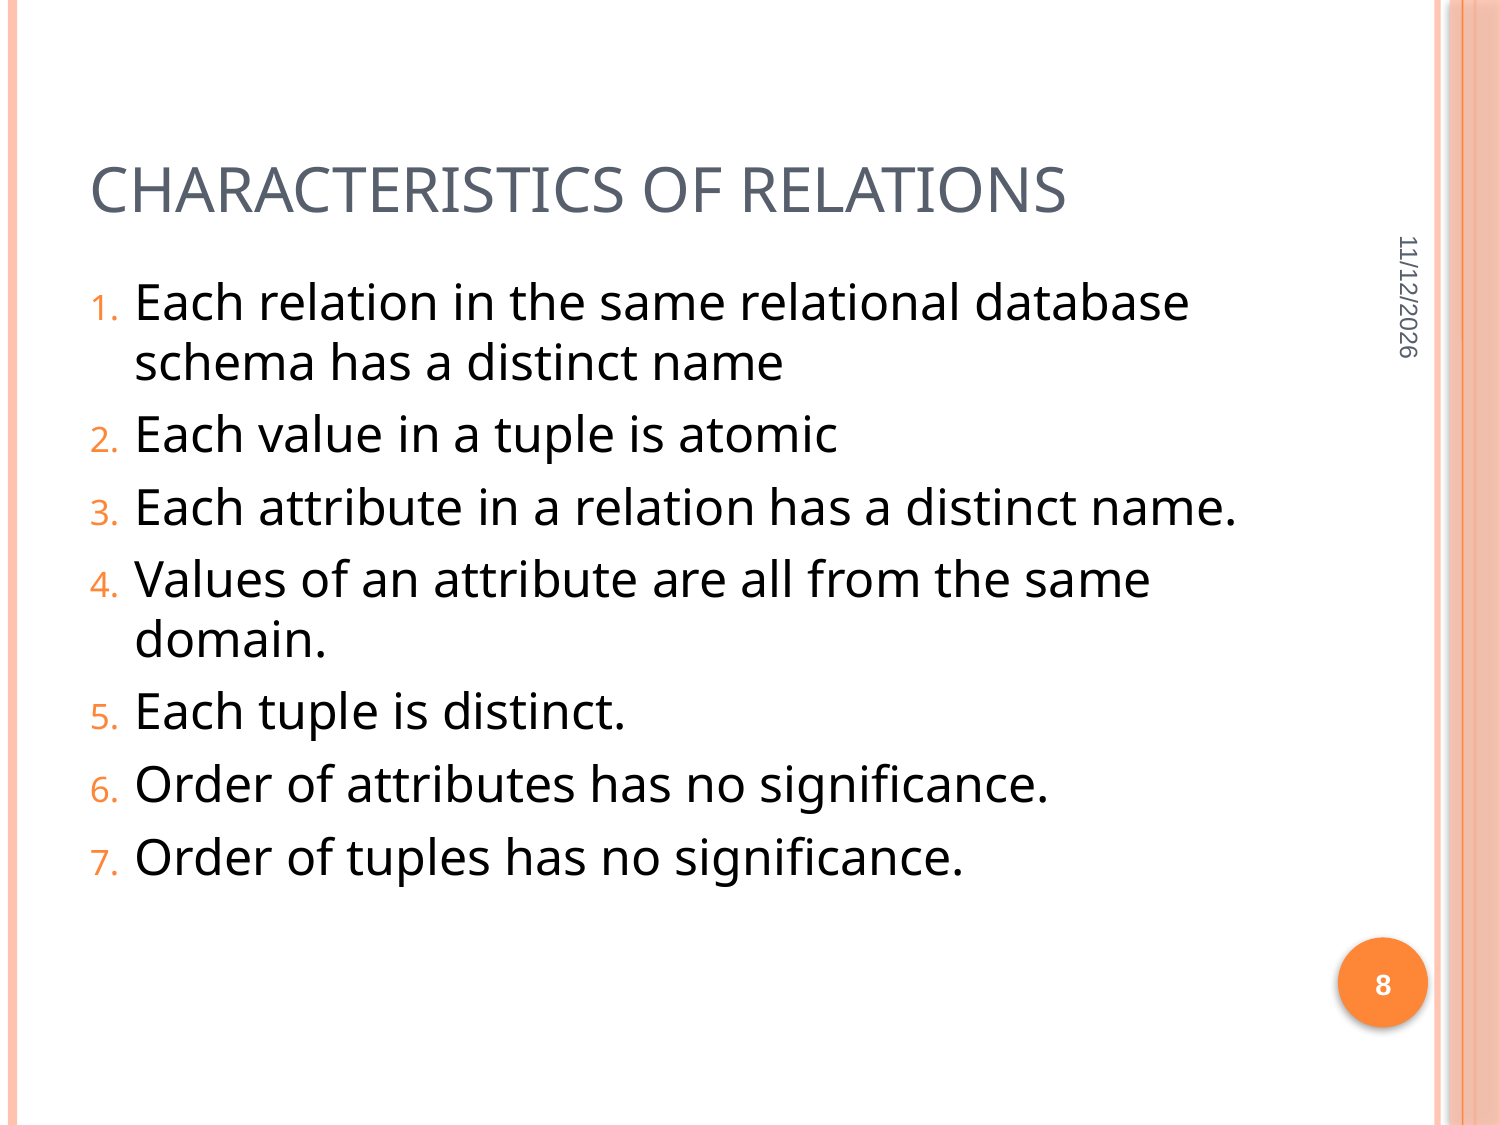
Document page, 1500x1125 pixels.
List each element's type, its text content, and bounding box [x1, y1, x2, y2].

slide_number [1378, 43, 1442, 374]
list Each relation in the same relational database schema has a distinct name Each value in a tuple is atomic Each attribute in a relation has a distinct name. Values of an attribute are all from the same domain. Each tuple is distinct. Order of attributes has no significance. Order of tuples has no significance. [75, 262, 1300, 1062]
title Characteristics of Relations [75, 45, 1300, 233]
slide_number 8 [1333, 940, 1434, 1027]
